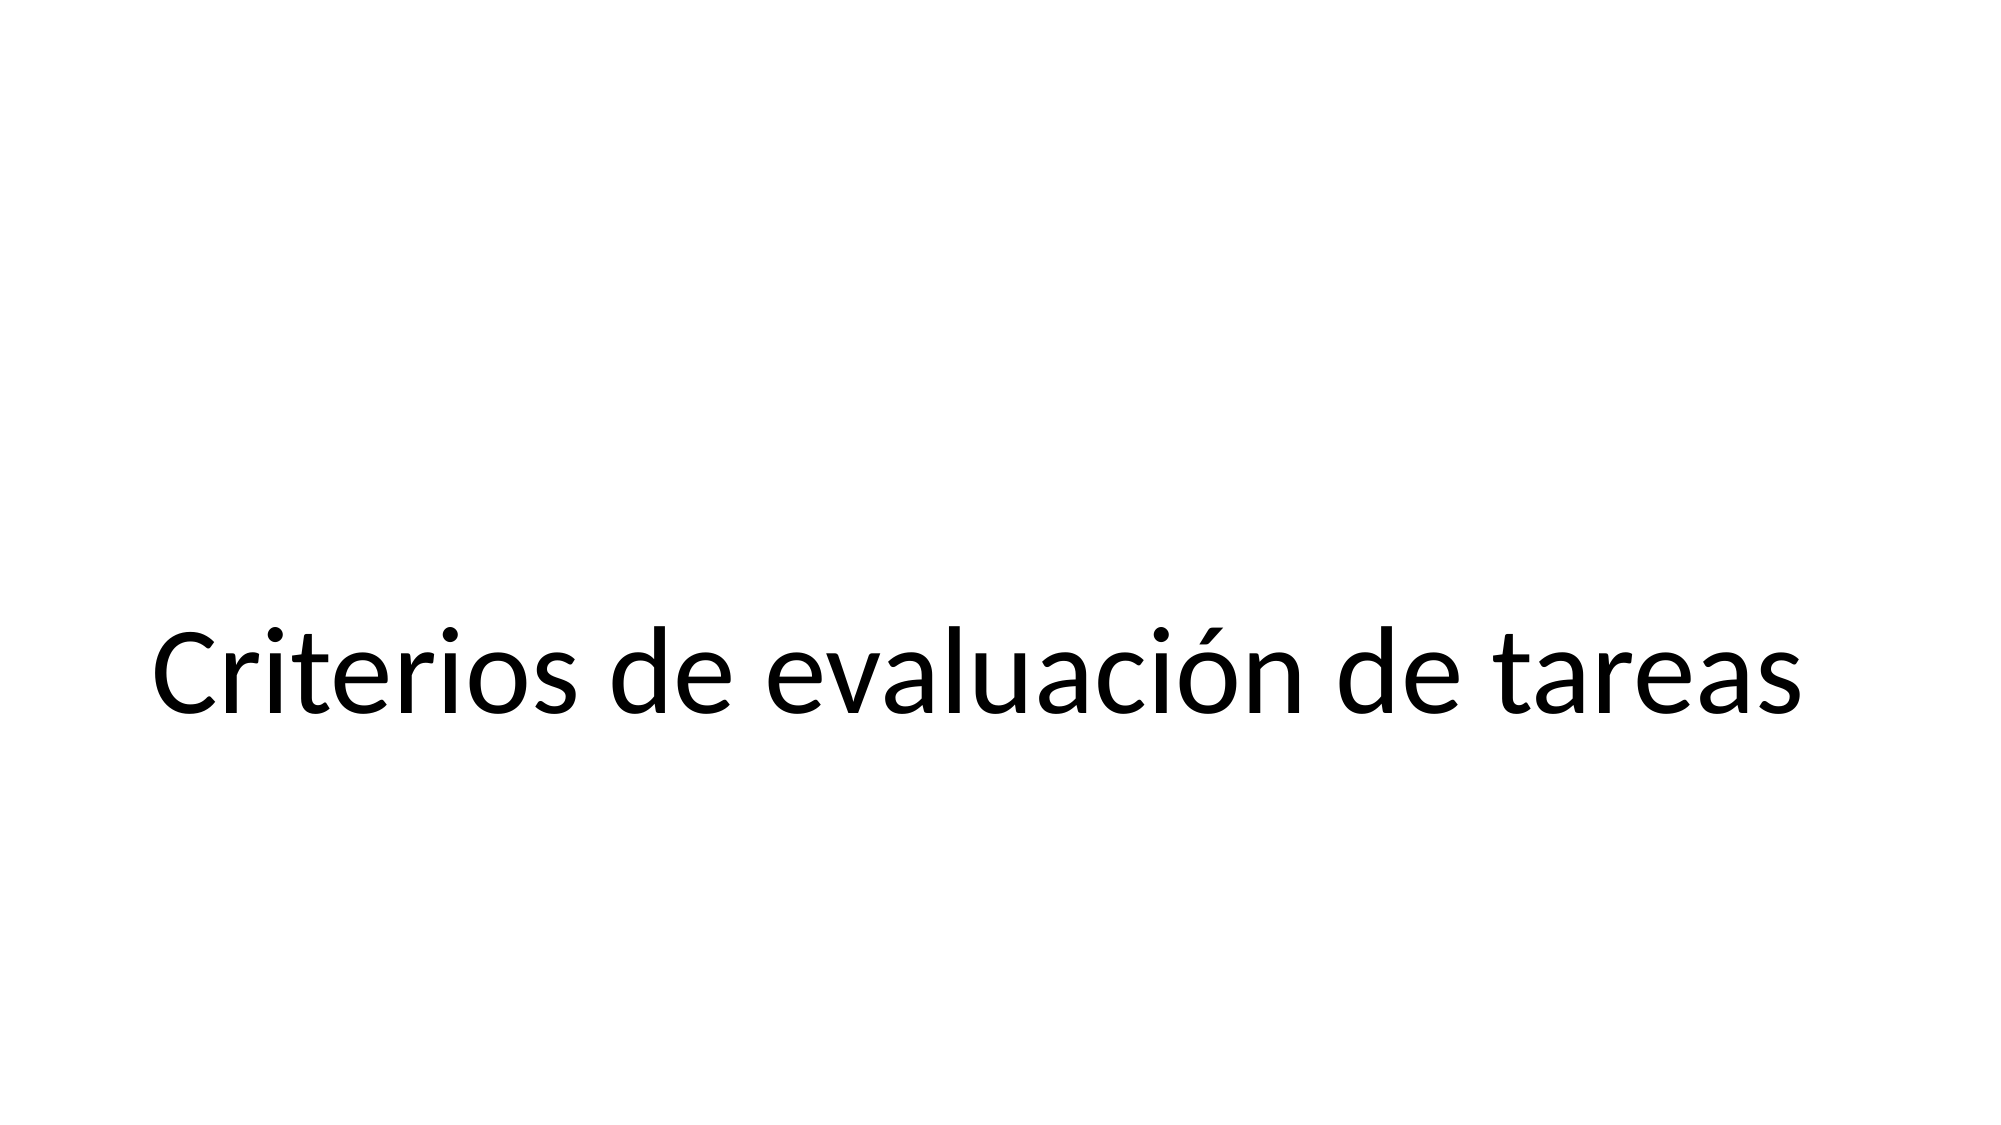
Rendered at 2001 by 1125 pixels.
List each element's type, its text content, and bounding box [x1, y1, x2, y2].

title Criterios de evaluación de tareas [136, 280, 1862, 749]
